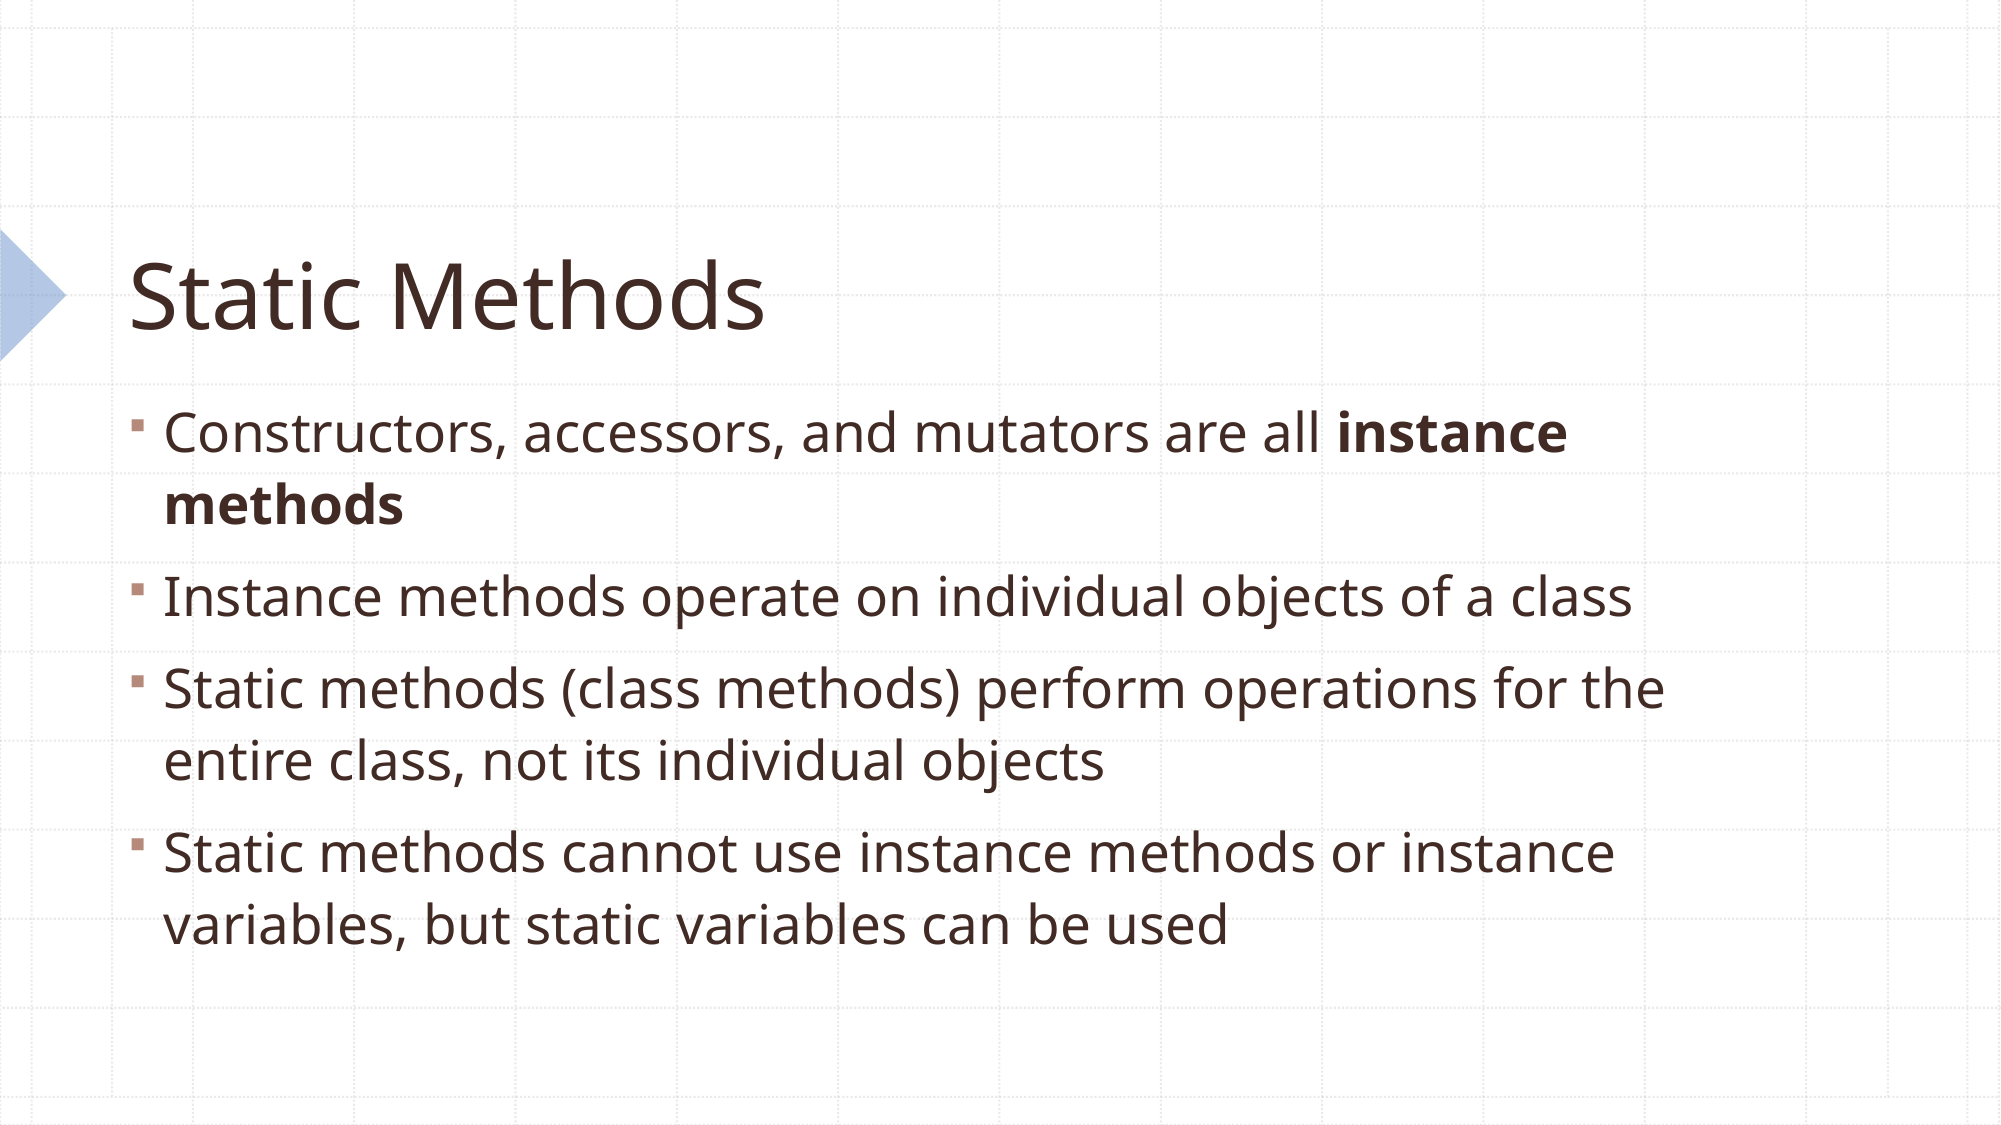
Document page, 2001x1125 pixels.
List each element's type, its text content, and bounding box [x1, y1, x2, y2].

title Static Methods [113, 119, 1808, 356]
list Constructors, accessors, and mutators are all instance methods Instance methods operate on individual objects of a class Static methods (class methods) perform operations for the entire class, not its individual objects Static methods cannot use instance methods or instance variables, but static variables can be used [113, 383, 1808, 969]
